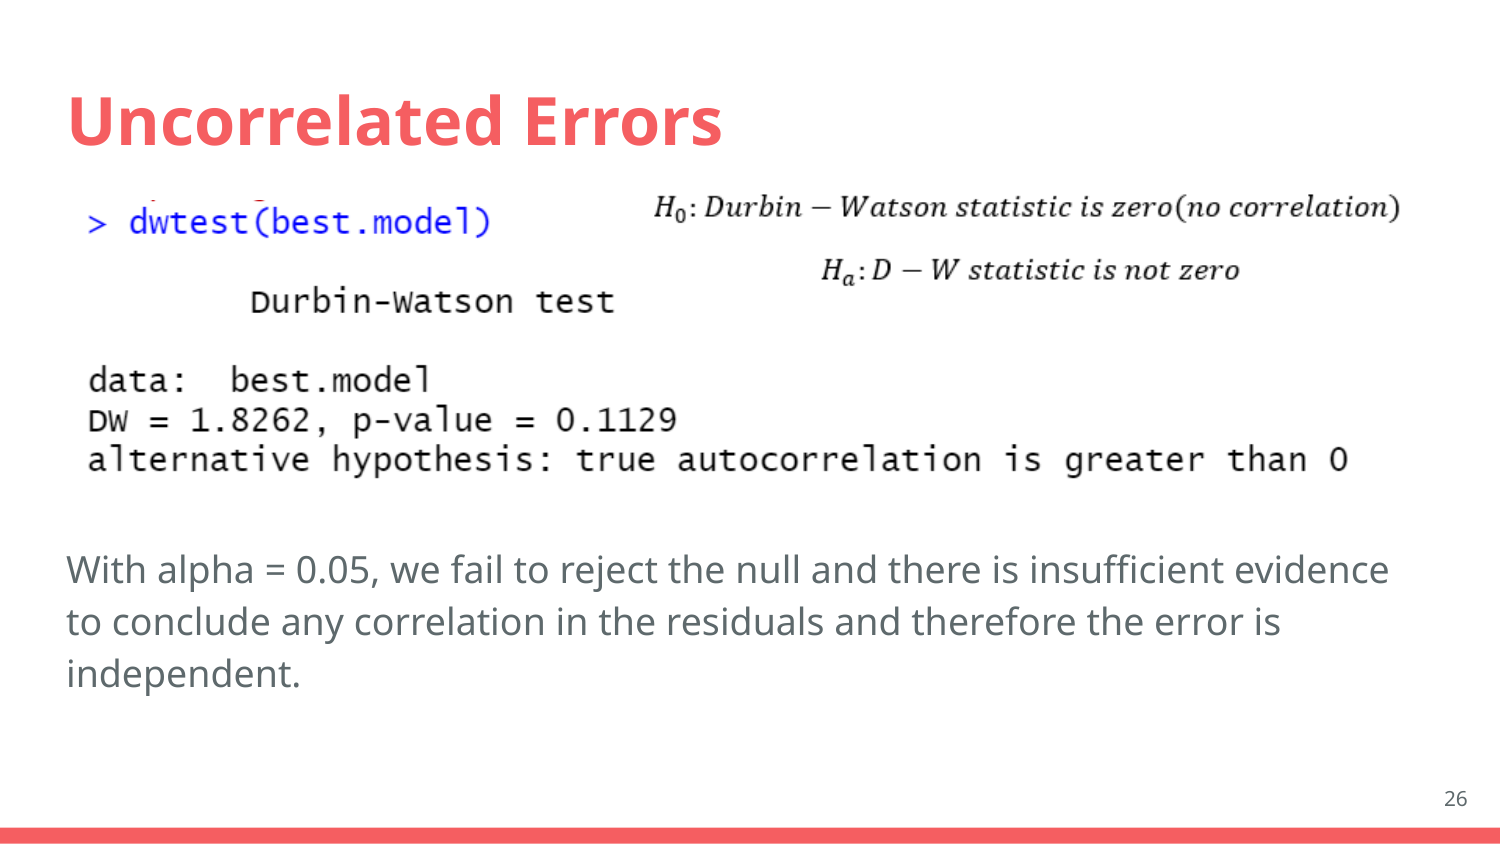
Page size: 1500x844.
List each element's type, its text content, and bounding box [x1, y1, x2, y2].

list With alpha = 0.05, we fail to reject the null and there is insufficient evidence to conclude any correlation in the residuals and therefore the error is independent. [51, 524, 1449, 750]
title Uncorrelated Errors [51, 64, 1449, 167]
picture [76, 179, 1415, 491]
slide_number ‹#› [1392, 767, 1483, 833]
